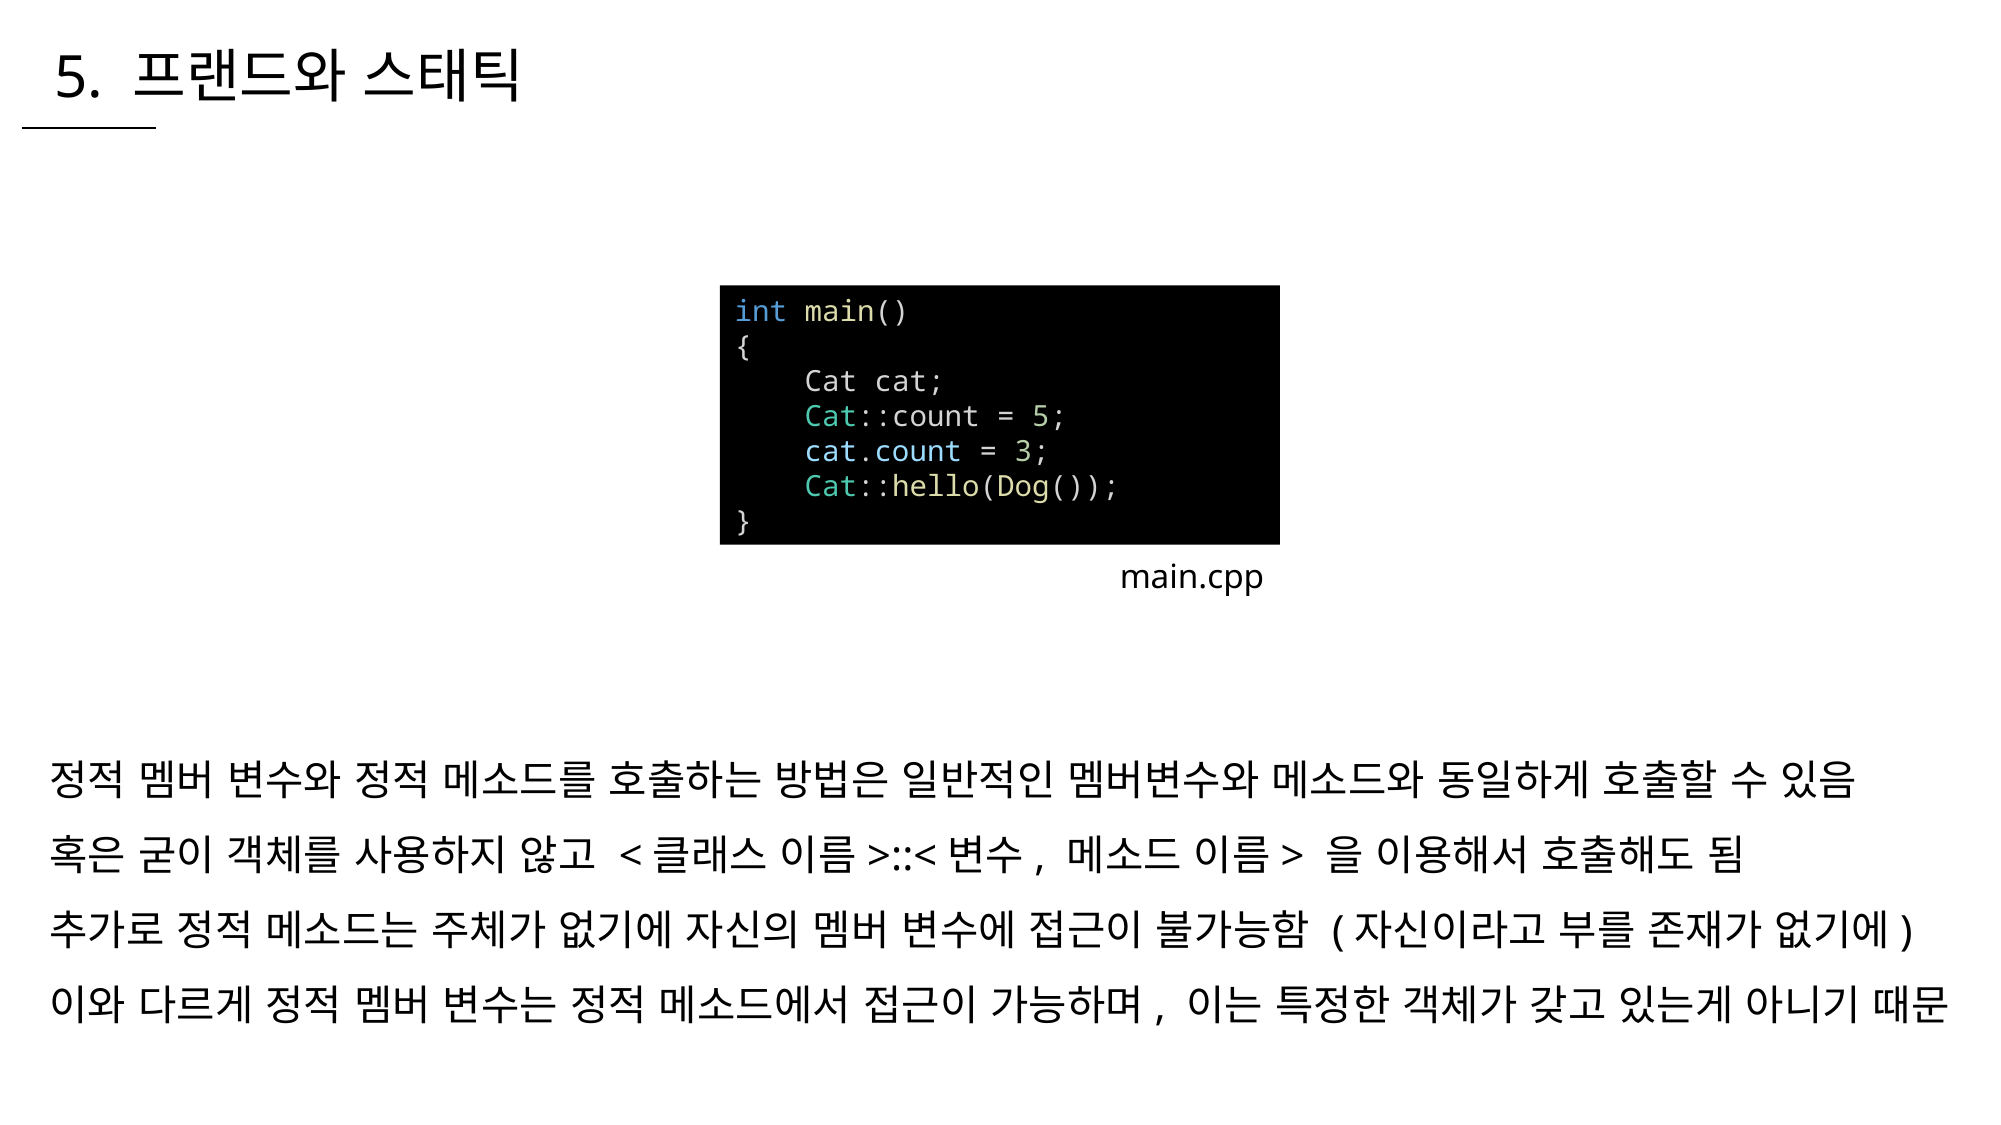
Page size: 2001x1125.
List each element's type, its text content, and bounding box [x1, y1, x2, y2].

text_box 5. 프랜드와 스태틱 [39, 31, 539, 117]
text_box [719, 285, 1280, 604]
text_box 정적 멤버 변수와 정적 메소드를 호출하는 방법은 일반적인 멤버변수와 메소드와 동일하게 호출할 수 있음 혹은 굳이 객체를 사용하지 않고 <클래스 이름>::<변수, 메소드 이름> 을 이용해서 호출해도 됨 추가로 정적 메소드는 주체가 없기에 자신의 멤버 변수에 접근이 불가능함 (자신이라고 부를 존재가 없기에) 이와 다르게 정적 멤버 변수는 정적 메소드에서 접근이 가능하며, 이는 특정한 객체가 갖고 있는게 아니기 때문 [34, 721, 1966, 1037]
